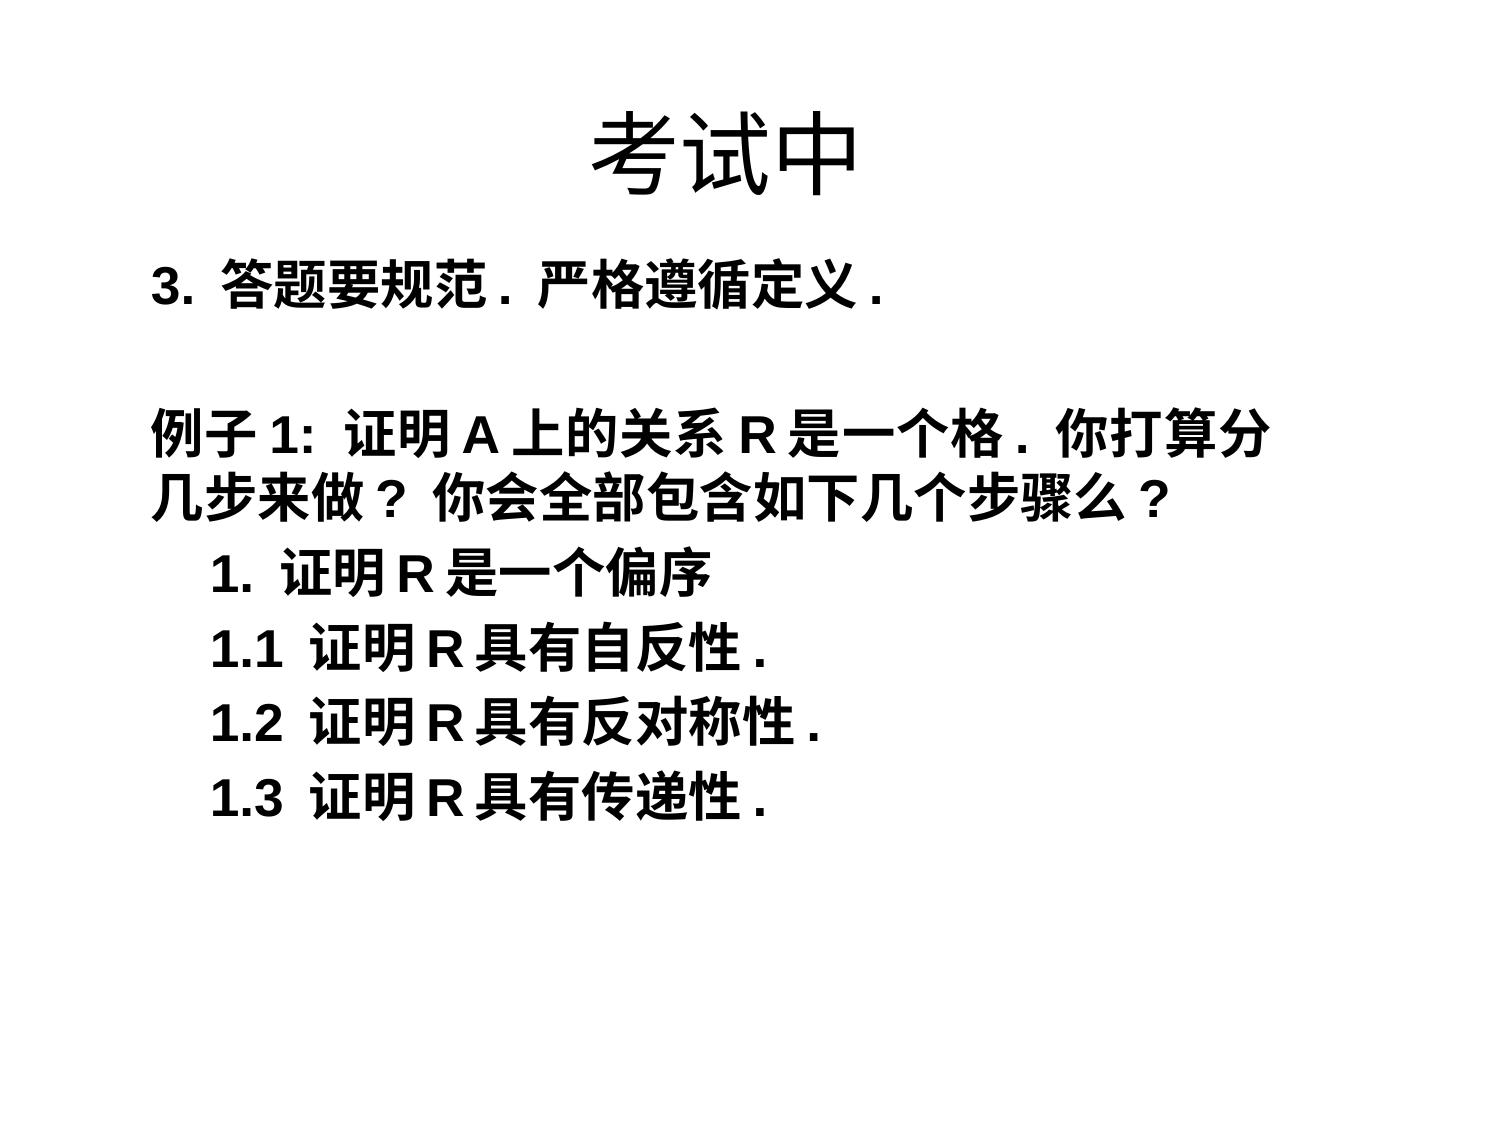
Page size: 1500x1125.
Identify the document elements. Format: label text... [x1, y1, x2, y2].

subtitle 3. 答题要规范. 严格遵循定义. 例子1: 证明A上的关系R是一个格. 你打算分几步来做? 你会全部包含如下几个步骤么? 1. 证明R是一个偏序 1.1 证明R具有自反性. 1.2 证明R具有反对称性. 1.3 证明R具有传递性. [135, 243, 1287, 925]
title 考试中 [88, 30, 1364, 273]
